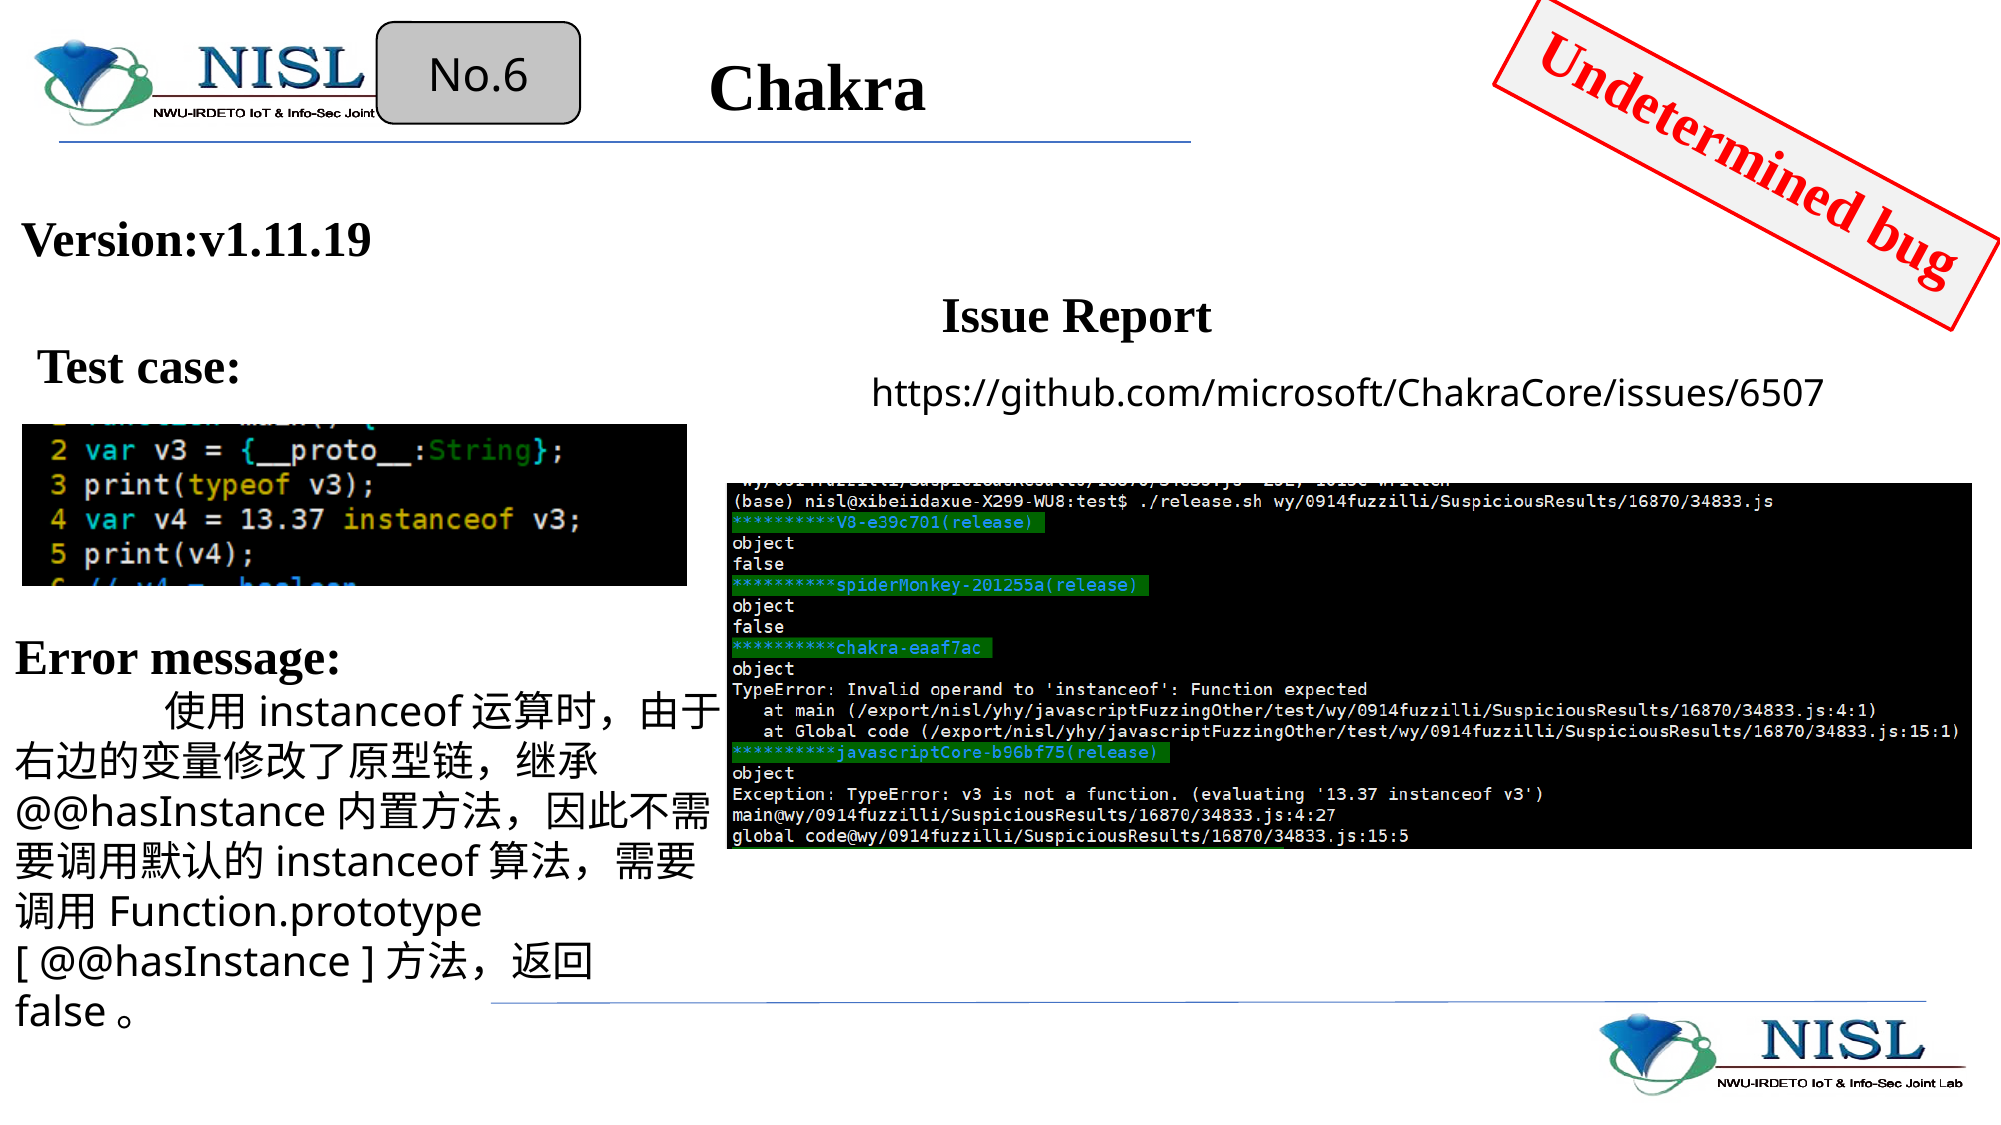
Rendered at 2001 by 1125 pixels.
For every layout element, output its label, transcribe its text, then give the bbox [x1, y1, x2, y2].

text_box Chakra [472, 36, 1163, 131]
picture [1591, 1003, 1967, 1108]
text_box No.6 [376, 22, 581, 124]
text_box Issue Report [926, 275, 1228, 351]
picture [22, 424, 687, 586]
picture [725, 483, 1972, 849]
text_box Version:v1.11.19 [6, 198, 1239, 274]
text_box https://github.com/microsoft/ChakraCore/issues/6507 [856, 361, 1841, 421]
text_box Test case: [22, 326, 1255, 402]
text_box Error message: 使用instanceof运算时，由于右边的变量修改了原型链，继承@@hasInstance内置方法，因此不需要调用默认的instanceof算法，需要调用Function.prototype [ @@hasInstance ]方法，返回false。 [0, 617, 739, 1042]
text_box Undetermined bug [1493, 0, 2000, 331]
picture [26, 29, 407, 139]
